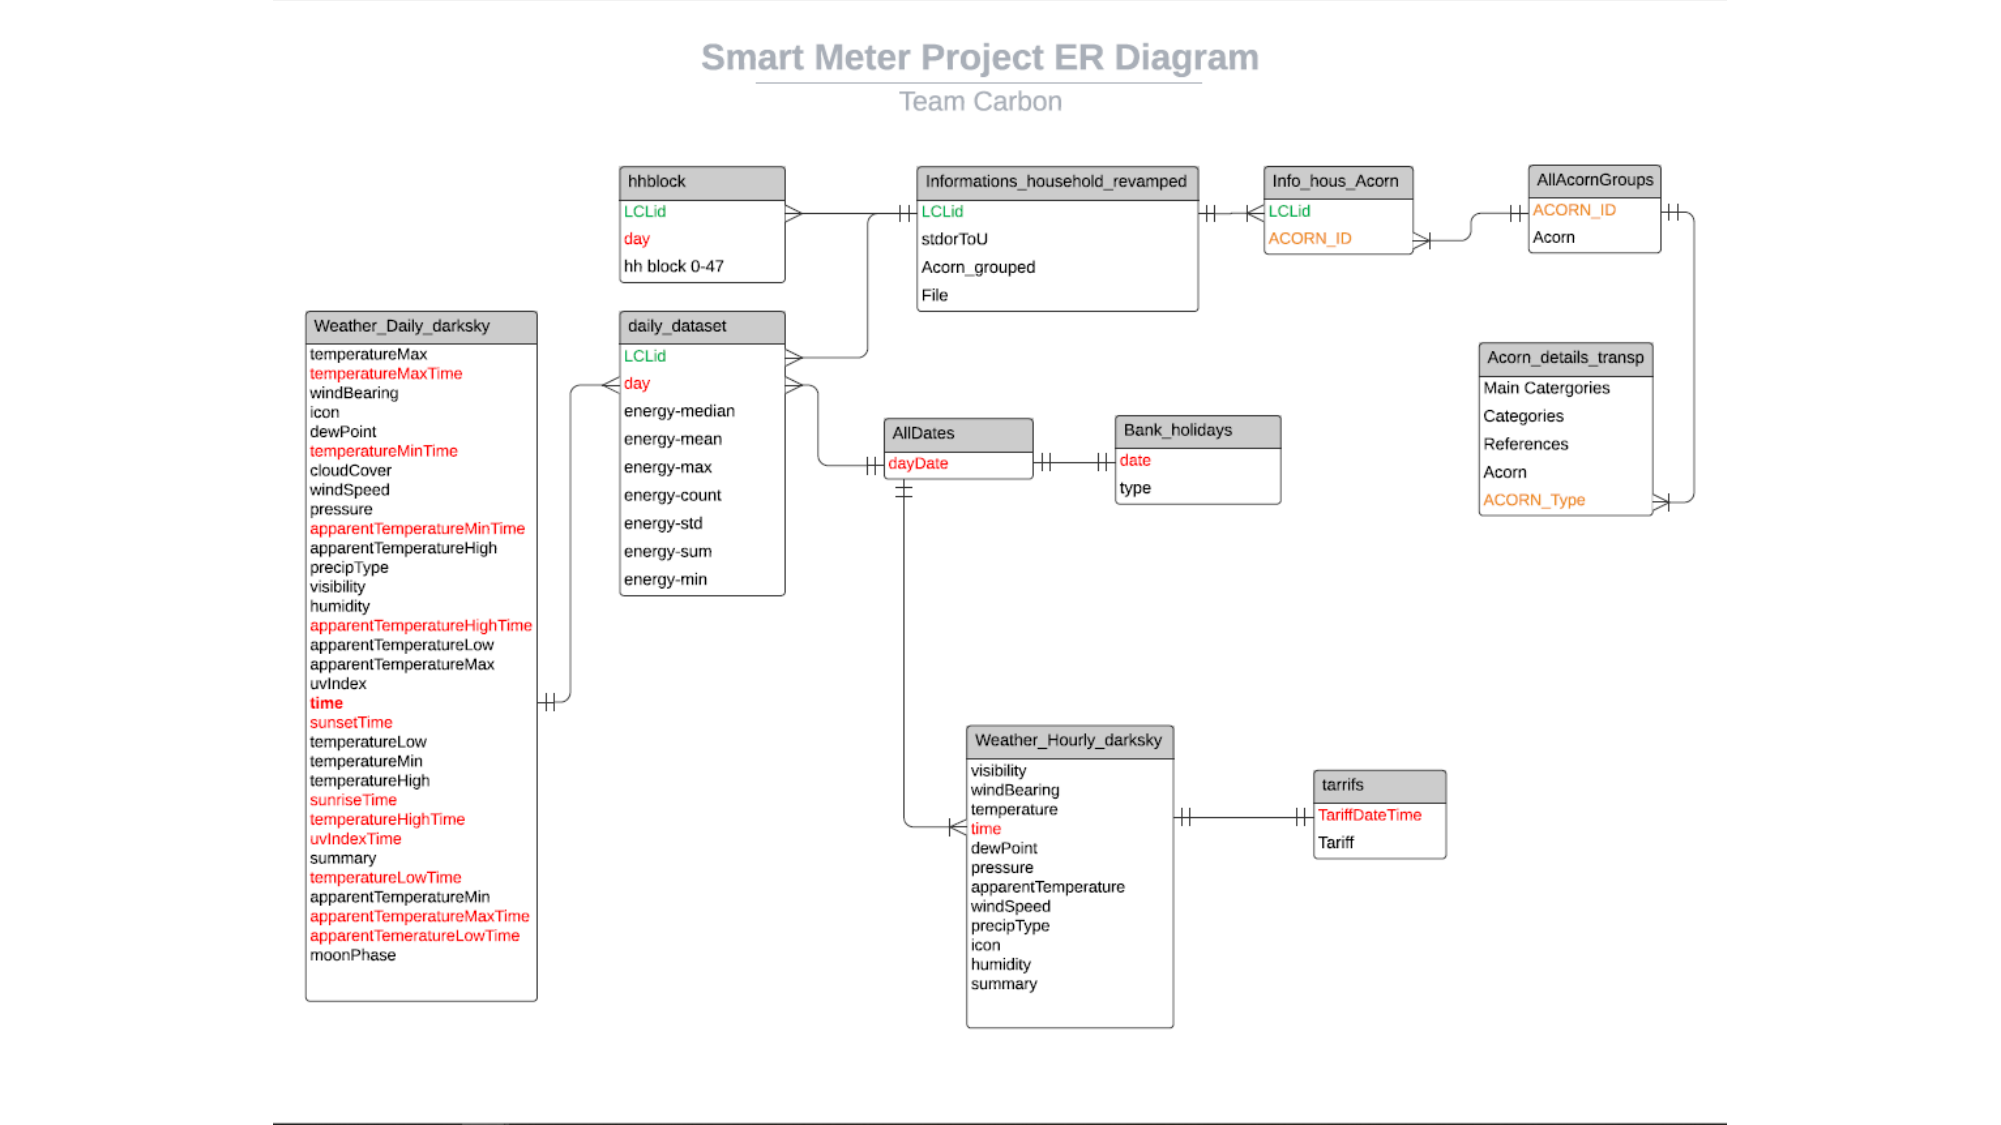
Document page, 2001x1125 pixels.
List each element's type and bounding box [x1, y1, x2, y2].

picture [273, 0, 1727, 1125]
